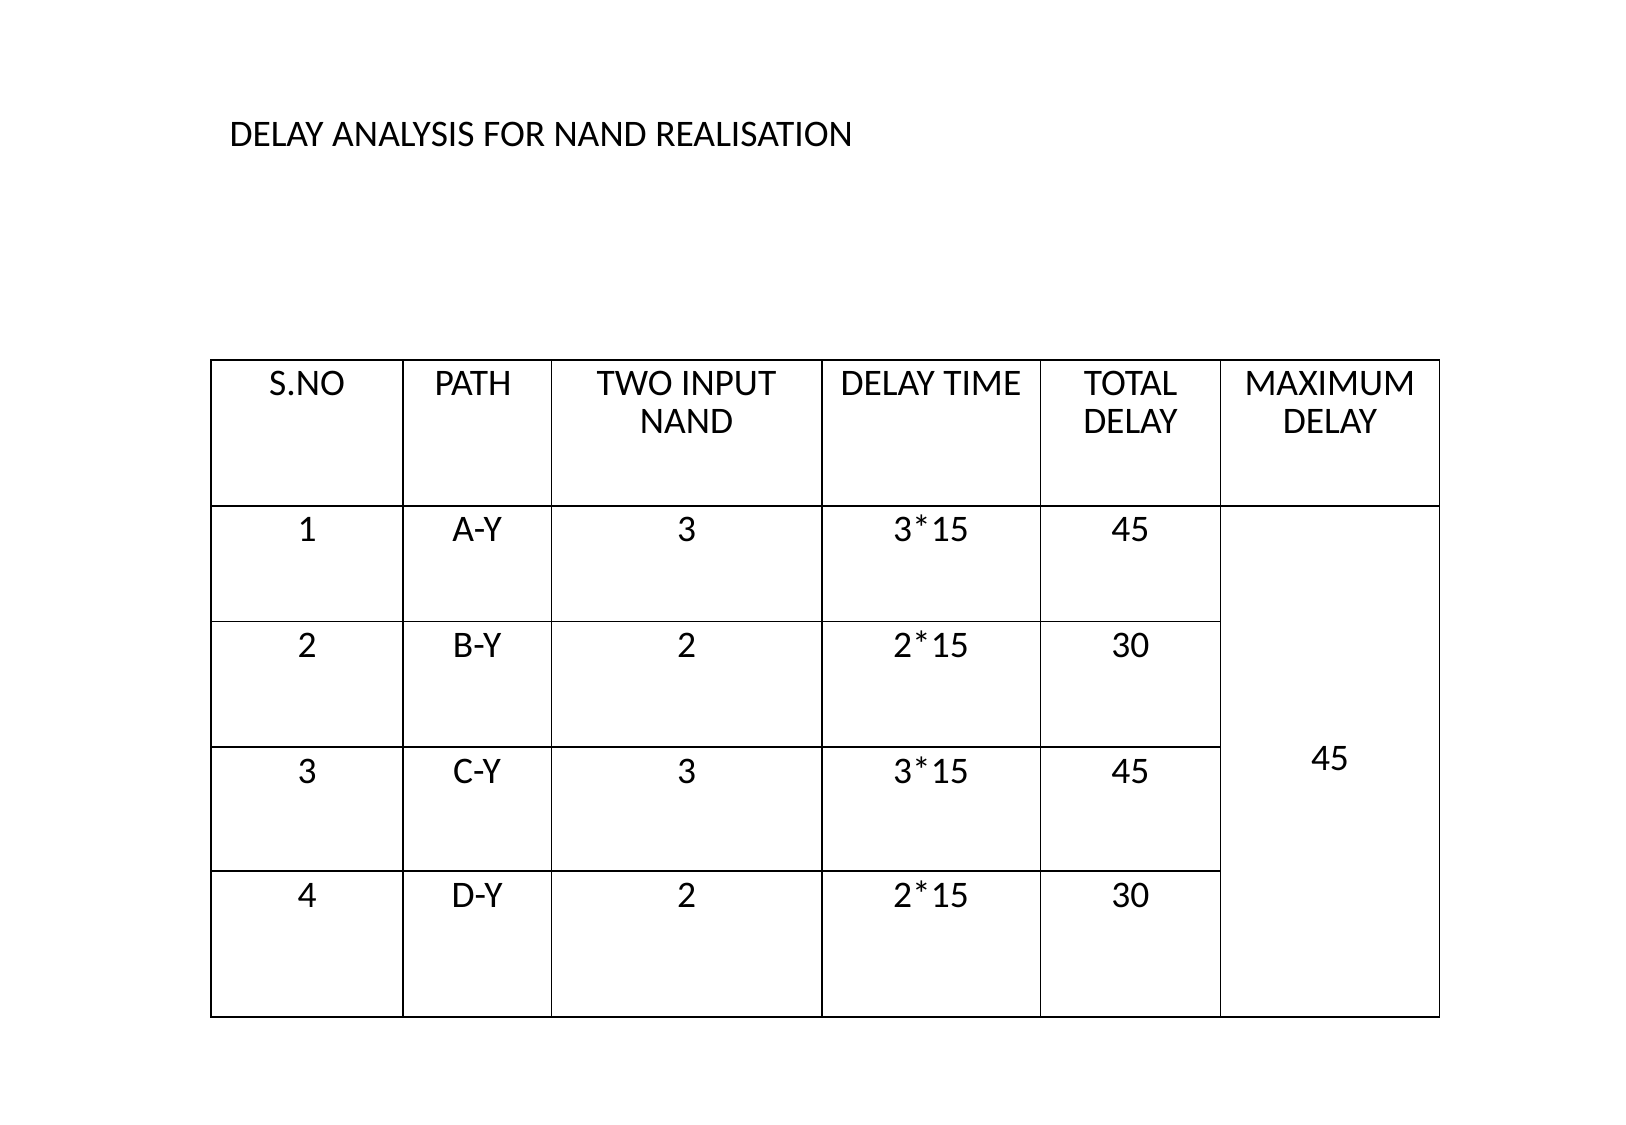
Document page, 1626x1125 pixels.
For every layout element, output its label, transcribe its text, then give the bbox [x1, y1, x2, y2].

table_cell B-Y [404, 622, 551, 746]
table_cell 3 [552, 748, 821, 870]
table_cell 45 [1041, 748, 1220, 870]
table_cell 3*15 [823, 507, 1040, 621]
table_cell 1 [212, 507, 402, 621]
text_box DELAY ANALYSIS FOR NAND REALISATION [214, 101, 995, 162]
table_header PATH [404, 361, 551, 505]
table_header TWO INPUT NAND [552, 361, 821, 505]
table_cell 4 [212, 872, 402, 1016]
table_cell 30 [1041, 622, 1220, 746]
table_cell 2 [212, 622, 402, 746]
table_cell 3*15 [823, 748, 1040, 870]
table_cell 45 [1221, 507, 1439, 1016]
table_cell 2 [552, 622, 821, 746]
table_cell 2 [552, 872, 821, 1016]
table_cell C-Y [404, 748, 551, 870]
table_header MAXIMUM DELAY [1221, 361, 1439, 505]
table_cell 30 [1041, 872, 1220, 1016]
table_cell D-Y [404, 872, 551, 1016]
table_cell 2*15 [823, 872, 1040, 1016]
table_header TOTAL DELAY [1041, 361, 1220, 505]
table_header DELAY TIME [823, 361, 1040, 505]
table_cell 3 [212, 748, 402, 870]
table_cell 2*15 [823, 622, 1040, 746]
table_header S.NO [212, 361, 402, 505]
table_cell 45 [1041, 507, 1220, 621]
table_cell A-Y [404, 507, 551, 621]
table_cell 3 [552, 507, 821, 621]
